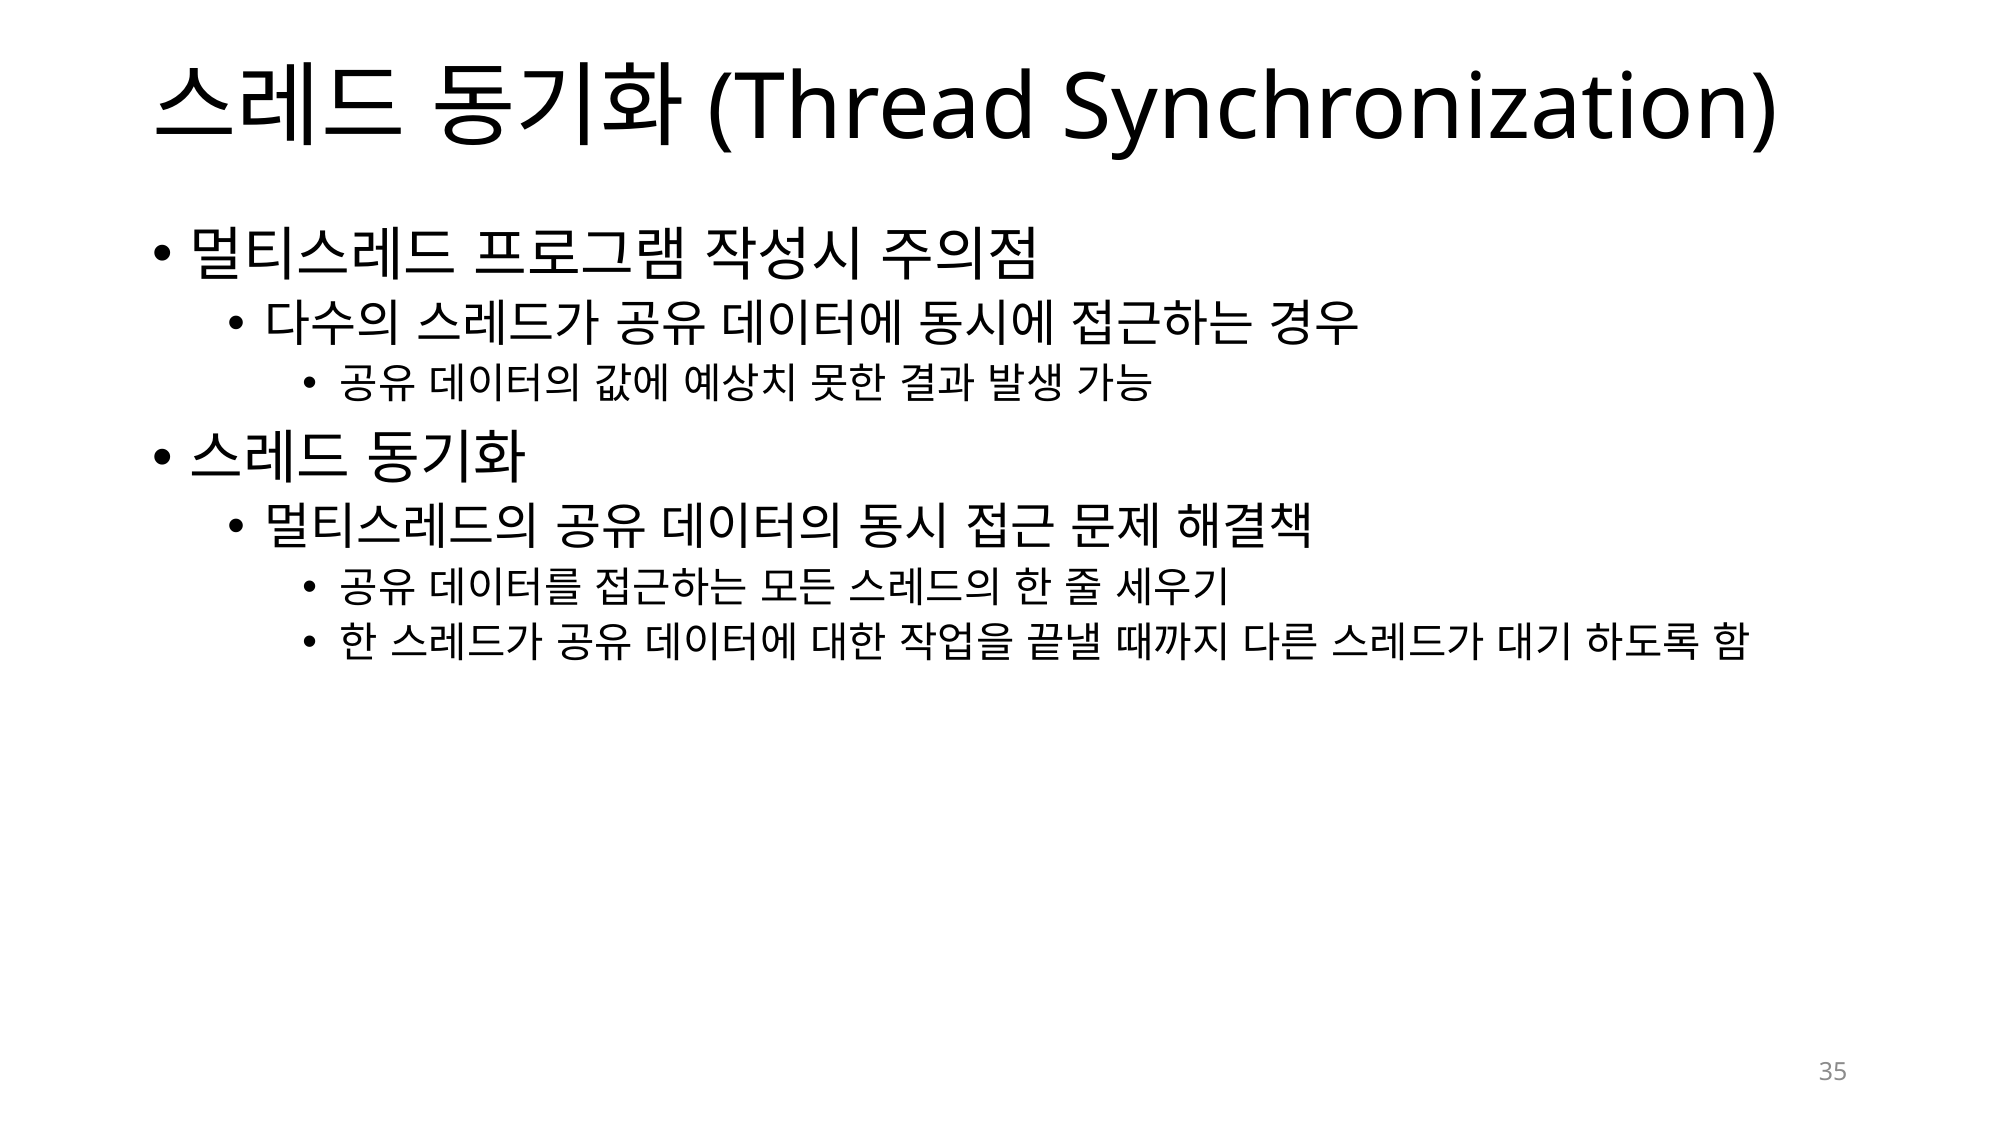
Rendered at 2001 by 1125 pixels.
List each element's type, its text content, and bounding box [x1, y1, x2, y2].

list 멀티스레드 프로그램 작성시 주의점 다수의 스레드가 공유 데이터에 동시에 접근하는 경우 공유 데이터의 값에 예상치 못한 결과 발생 가능 스레드 동기화 멀티스레드의 공유 데이터의 동시 접근 문제 해결책 공유 데이터를 접근하는 모든 스레드의 한 줄 세우기 한 스레드가 공유 데이터에 대한 작업을 끝낼 때까지 다른 스레드가 대기 하도록 함 [137, 217, 1863, 1014]
slide_number 35 [1412, 1042, 1863, 1103]
title 스레드 동기화(Thread Synchronization) [137, 0, 1863, 217]
